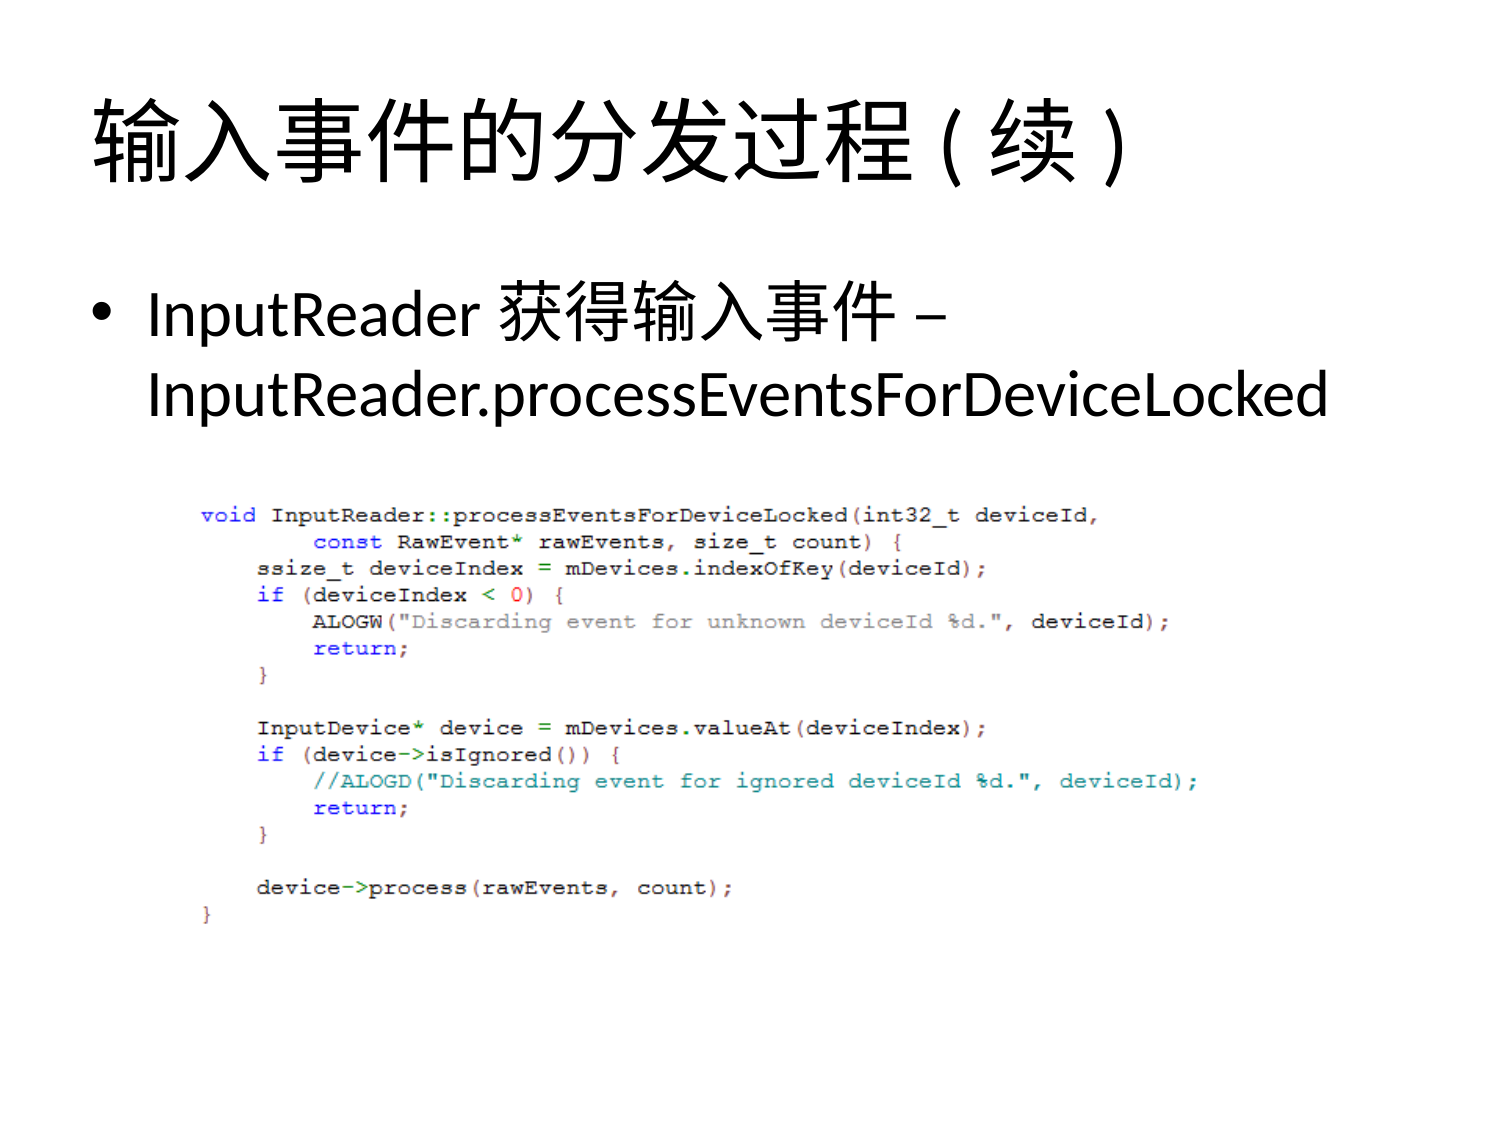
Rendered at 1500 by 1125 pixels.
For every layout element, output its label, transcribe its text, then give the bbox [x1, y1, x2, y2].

list InputReader获得输入事件 – InputReader.processEventsForDeviceLocked [75, 262, 1425, 1005]
picture [194, 503, 1213, 939]
title 输入事件的分发过程(续) [75, 45, 1425, 233]
